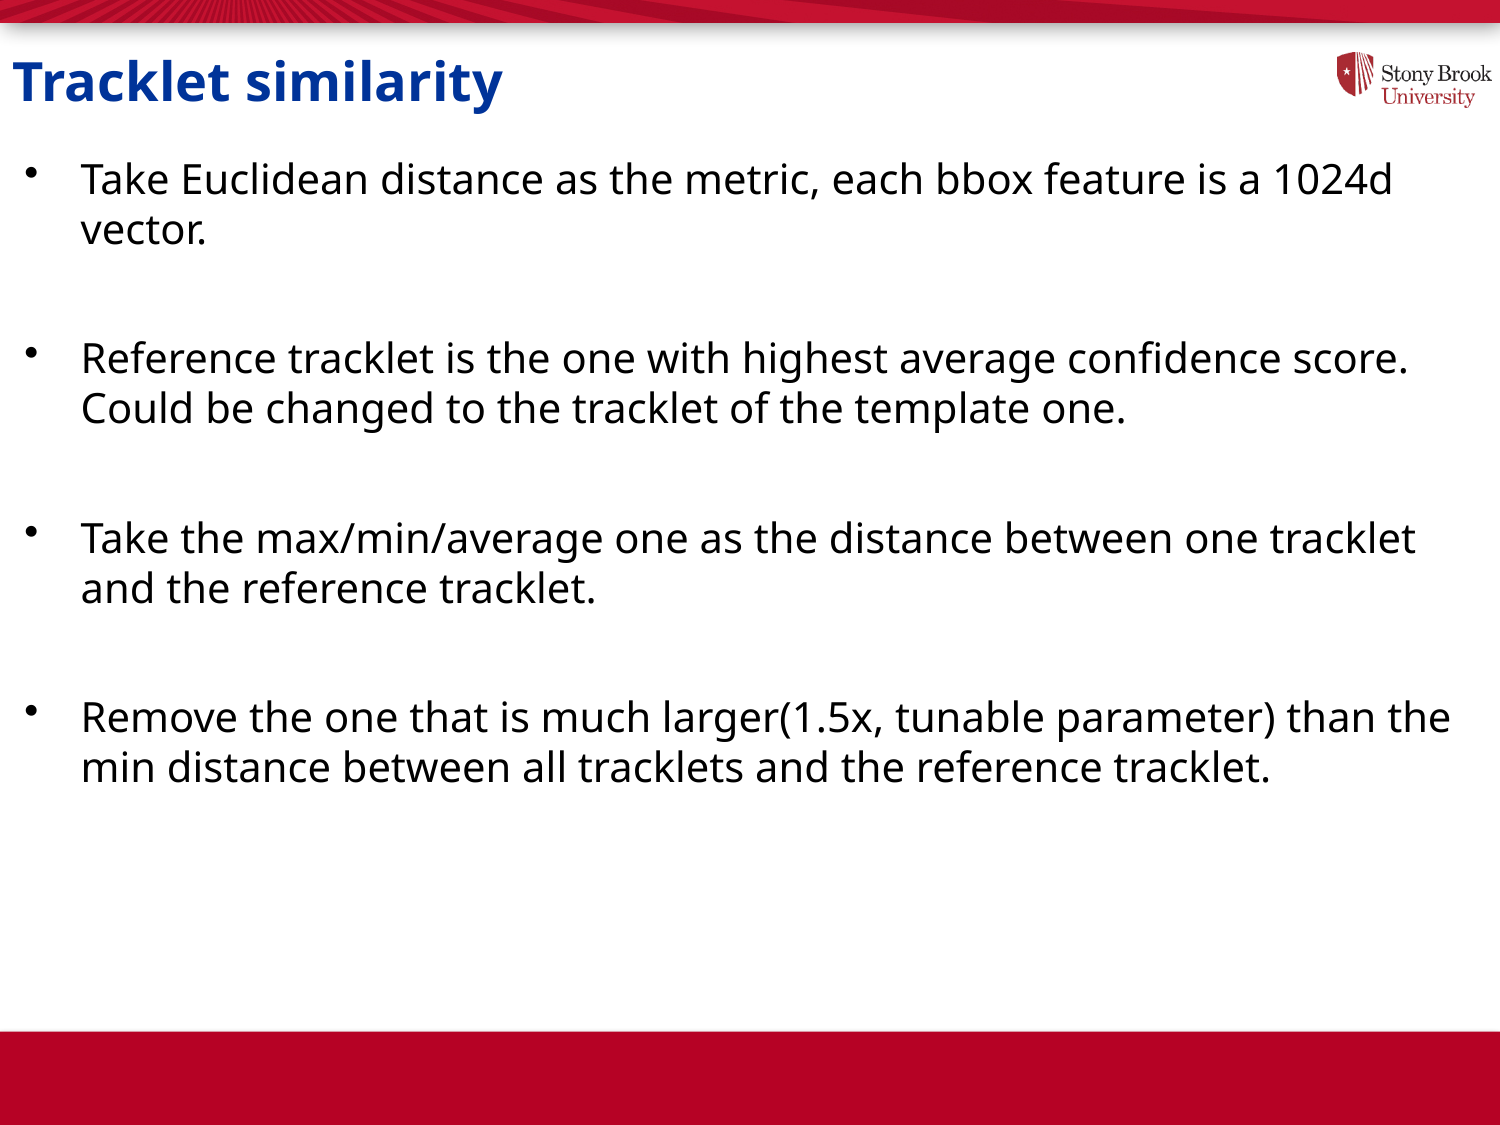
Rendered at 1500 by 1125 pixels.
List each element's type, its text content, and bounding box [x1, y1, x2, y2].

picture [0, 0, 1500, 23]
list Take Euclidean distance as the metric, each bbox feature is a 1024d vector. Reference tracklet is the one with highest average confidence score. Could be changed to the tracklet of the template one. Take the max/min/average one as the distance between one tracklet and the reference tracklet. Remove the one that is much larger(1.5x, tunable parameter) than the min distance between all tracklets and the reference tracklet. [24, 152, 1479, 951]
title Tracklet similarity [12, 27, 1479, 146]
picture [1479, 52, 1492, 108]
